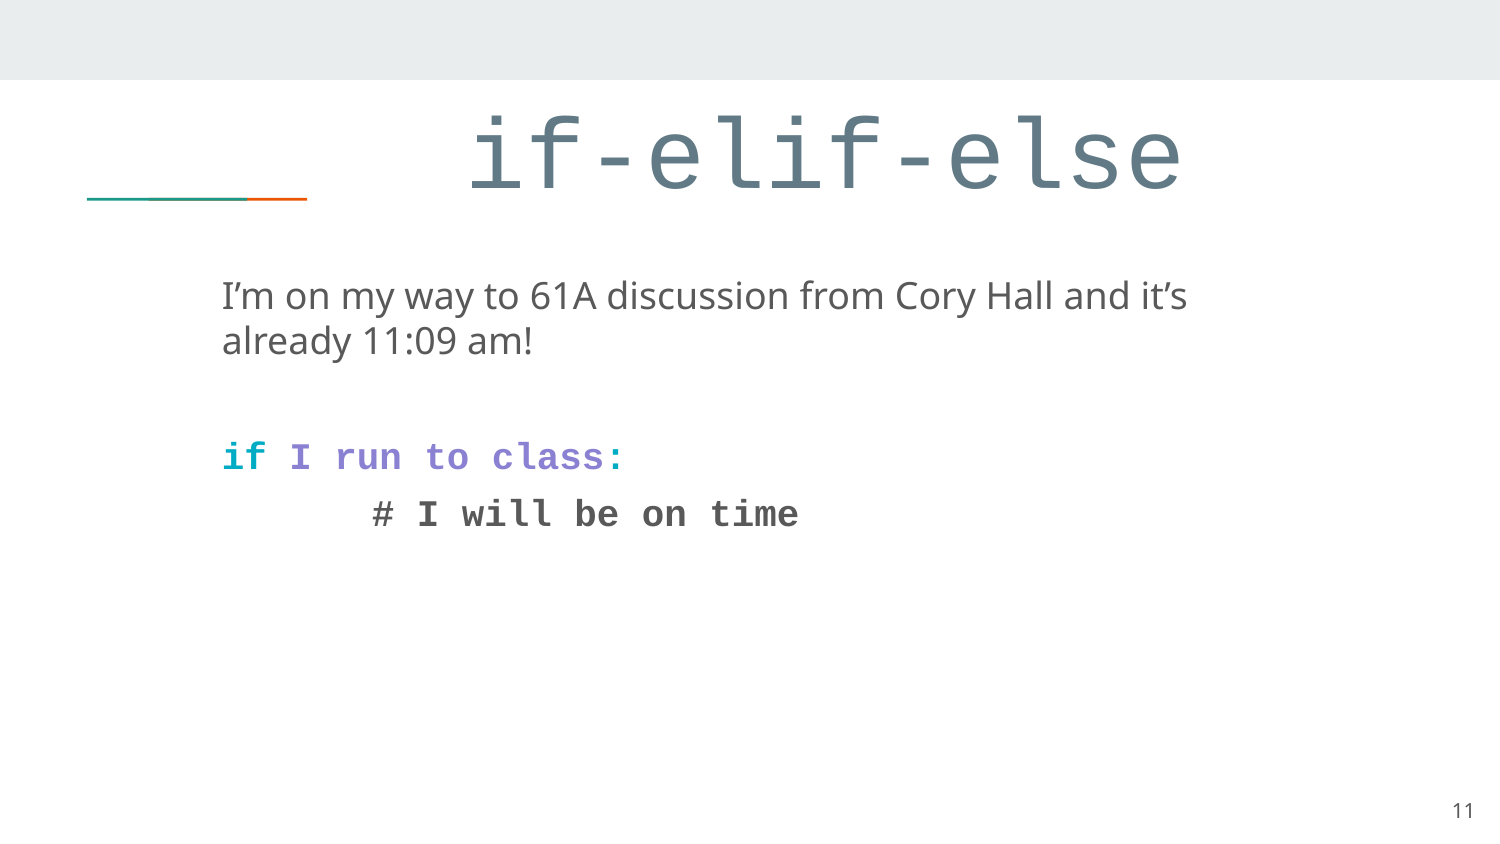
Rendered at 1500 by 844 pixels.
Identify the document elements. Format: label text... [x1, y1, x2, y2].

title if-elif-else [230, 73, 1421, 179]
slide_number 11 [1400, 779, 1491, 844]
list I’m on my way to 61A discussion from Cory Hall and it’s already 11:09 am! if I run to class: # I will be on time [206, 256, 1315, 714]
